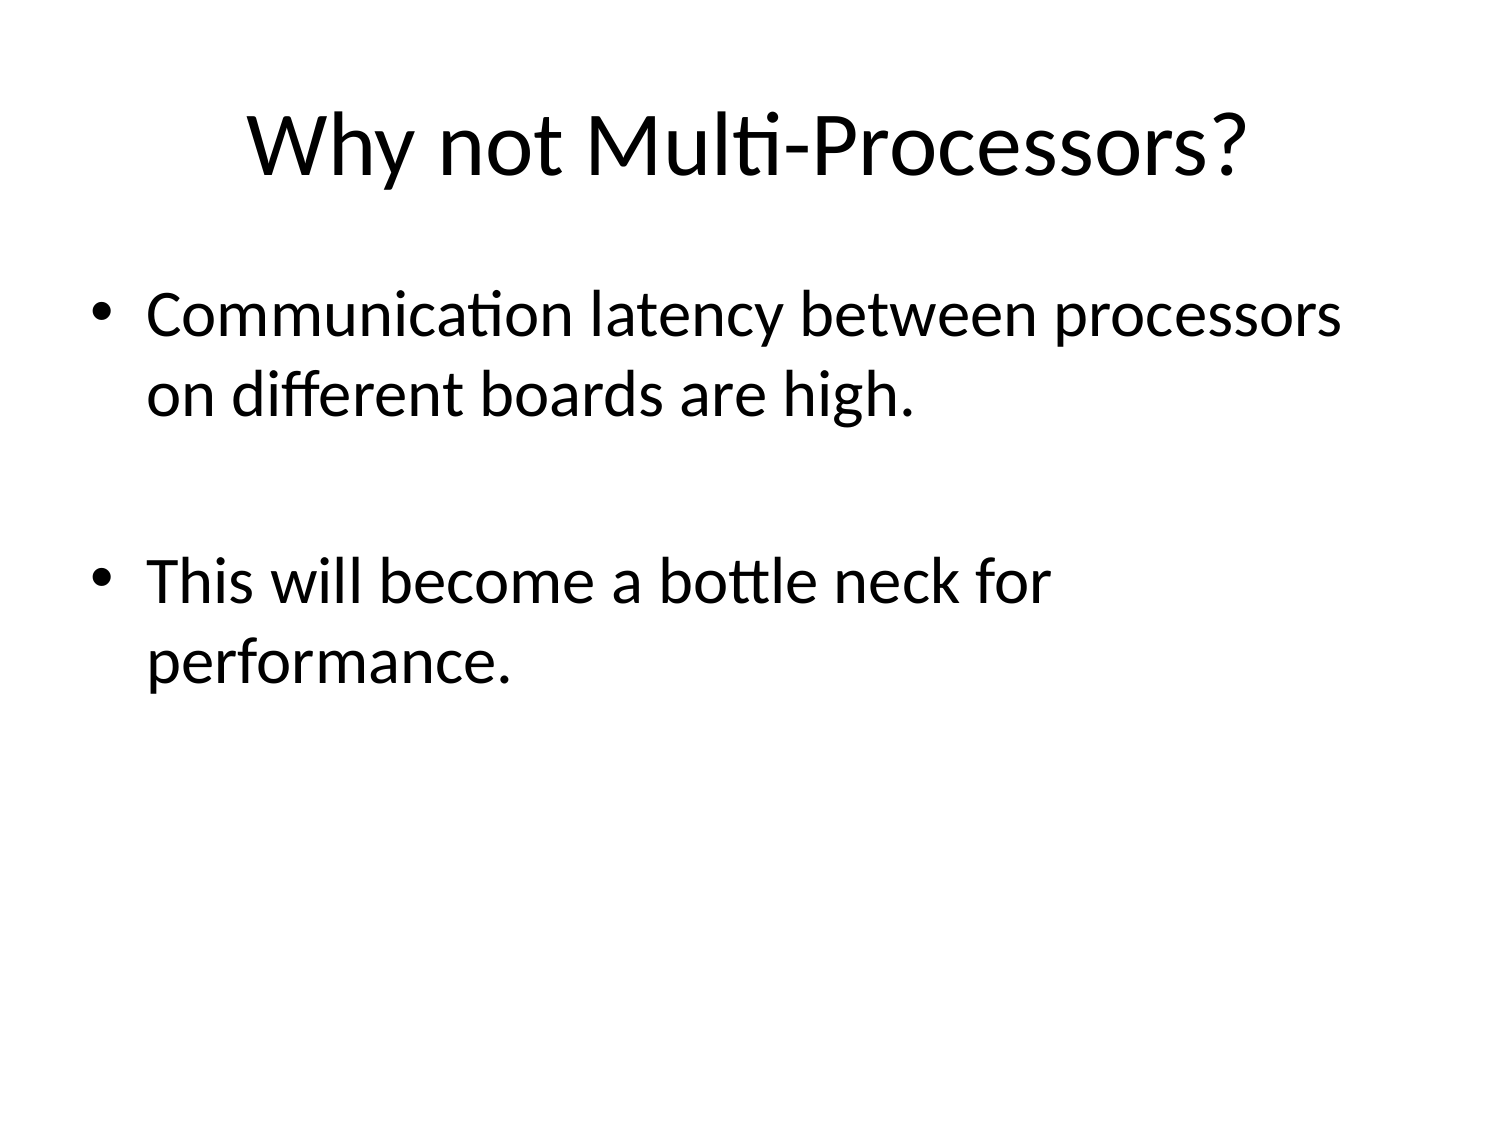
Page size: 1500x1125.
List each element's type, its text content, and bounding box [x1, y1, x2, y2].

title Why not Multi-Processors? [75, 45, 1425, 233]
list Communication latency between processors on different boards are high. This will become a bottle neck for performance. [75, 262, 1425, 1005]
